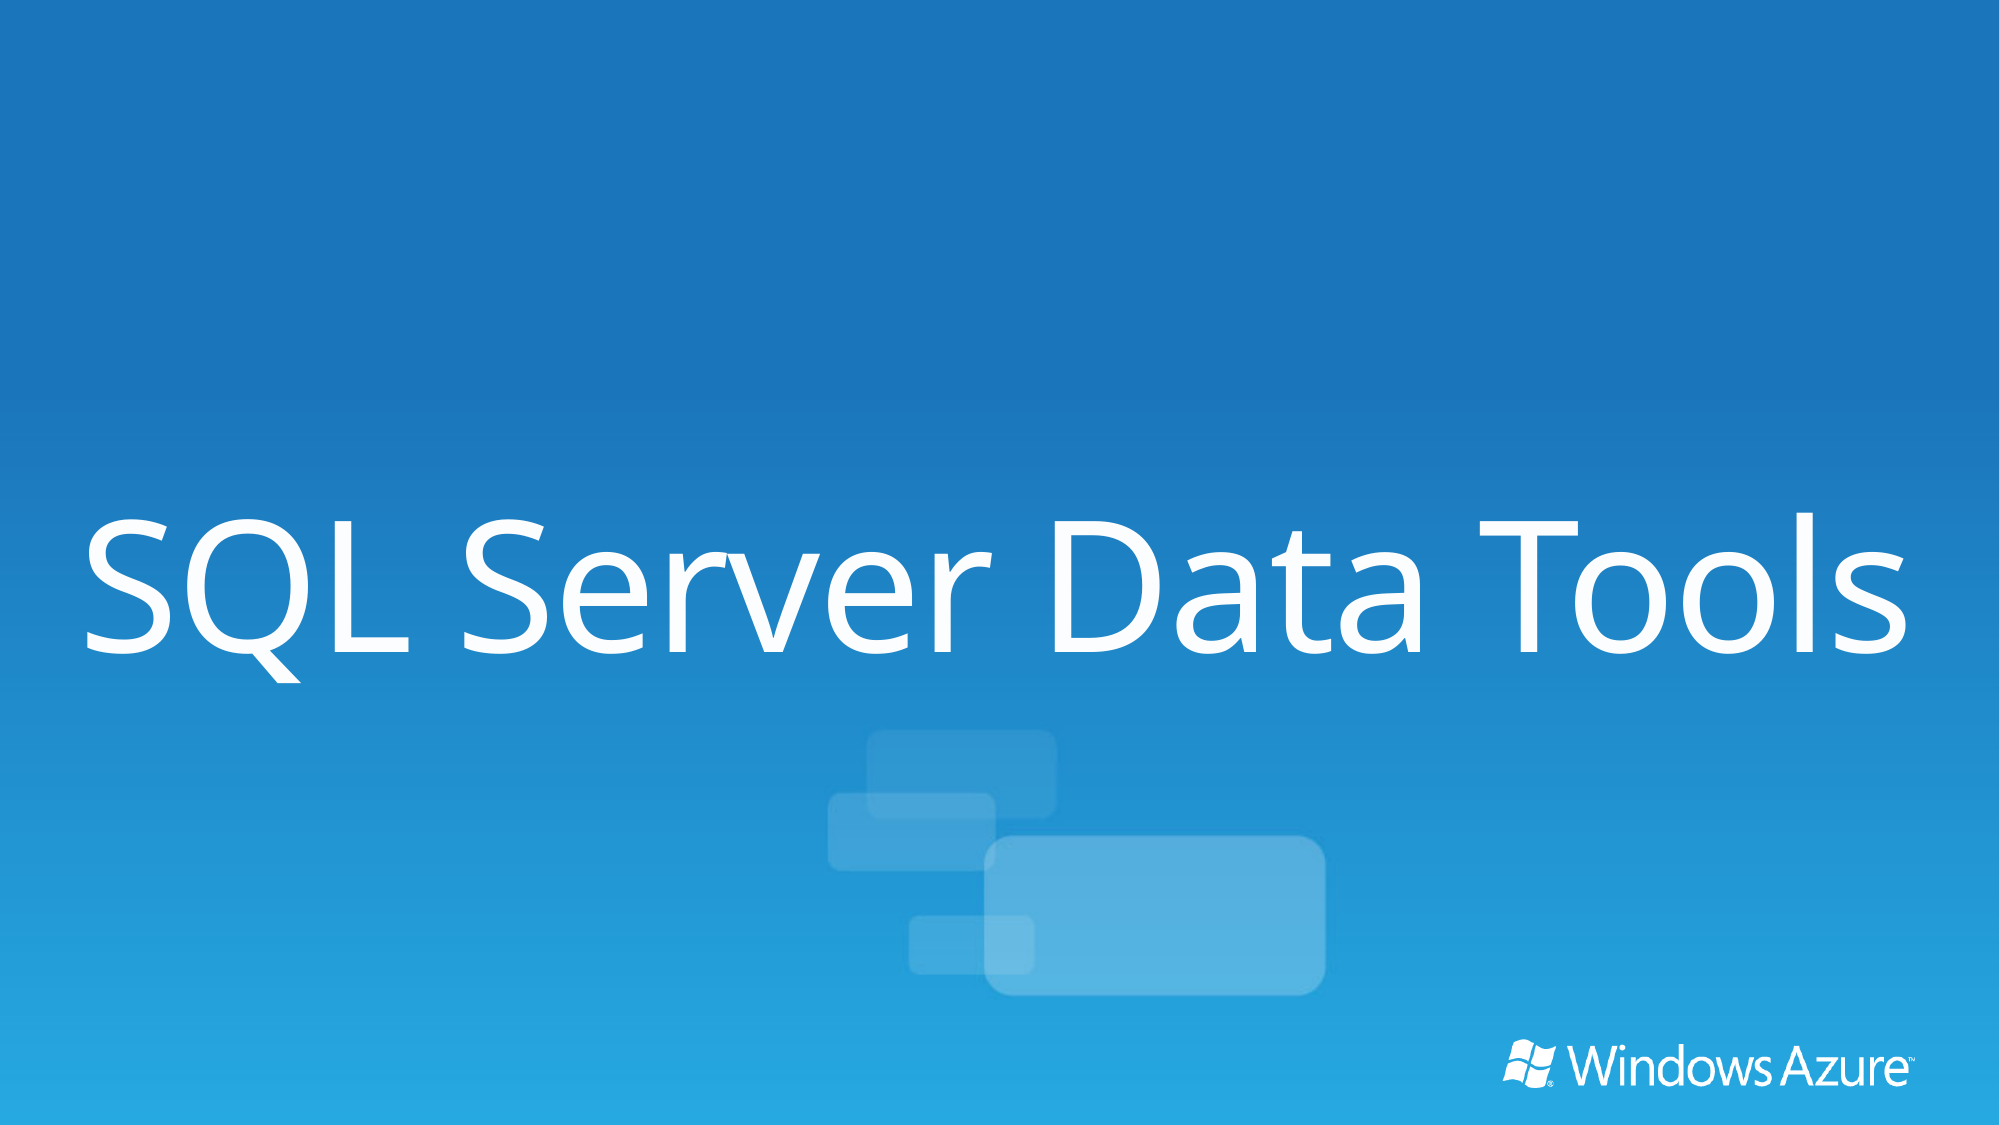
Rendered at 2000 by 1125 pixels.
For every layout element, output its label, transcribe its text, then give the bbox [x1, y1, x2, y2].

picture [0, 0, 2000, 1125]
list SQL Server Data Tools [78, 479, 1959, 707]
